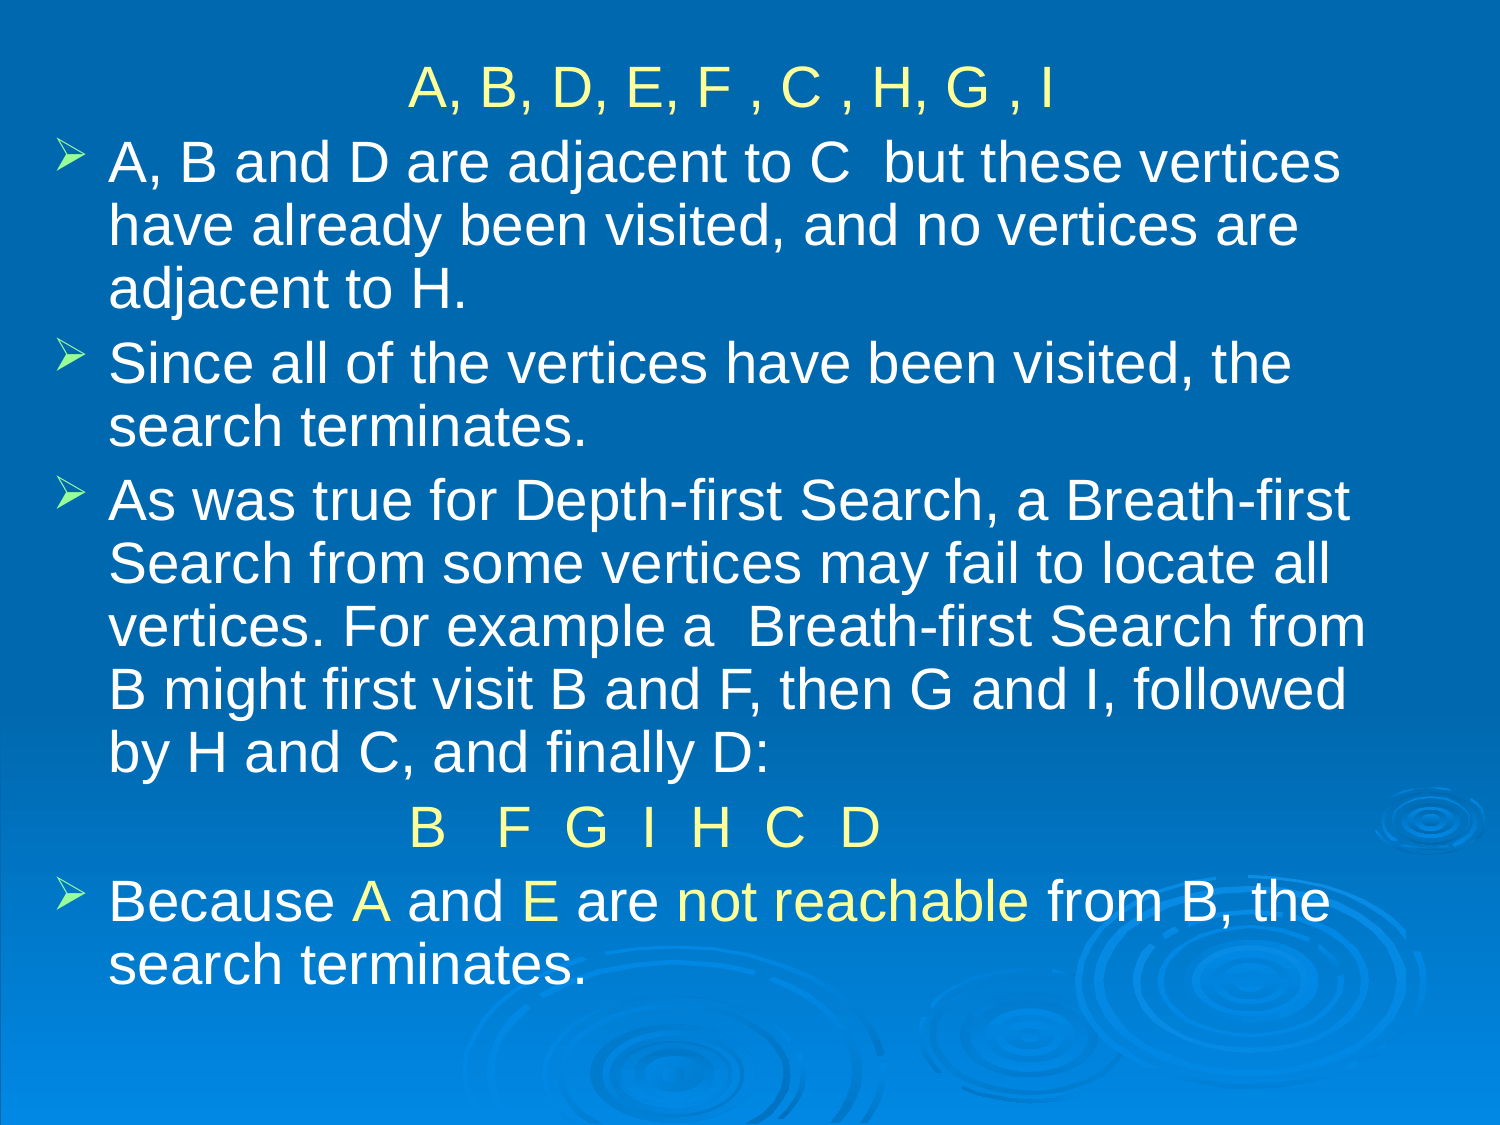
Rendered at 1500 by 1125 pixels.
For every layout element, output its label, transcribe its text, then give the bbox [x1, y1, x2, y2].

list A, B, D, E, F , C , H, G , I A, B and D are adjacent to C but these vertices have already been visited, and no vertices are adjacent to H. Since all of the vertices have been visited, the search terminates. As was true for Depth-first Search, a Breath-first Search from some vertices may fail to locate all vertices. For example a Breath-first Search from B might first visit B and F, then G and I, followed by H and C, and finally D: B F G I H C D Because A and E are not reachable from B, the search terminates. [37, 49, 1413, 1076]
